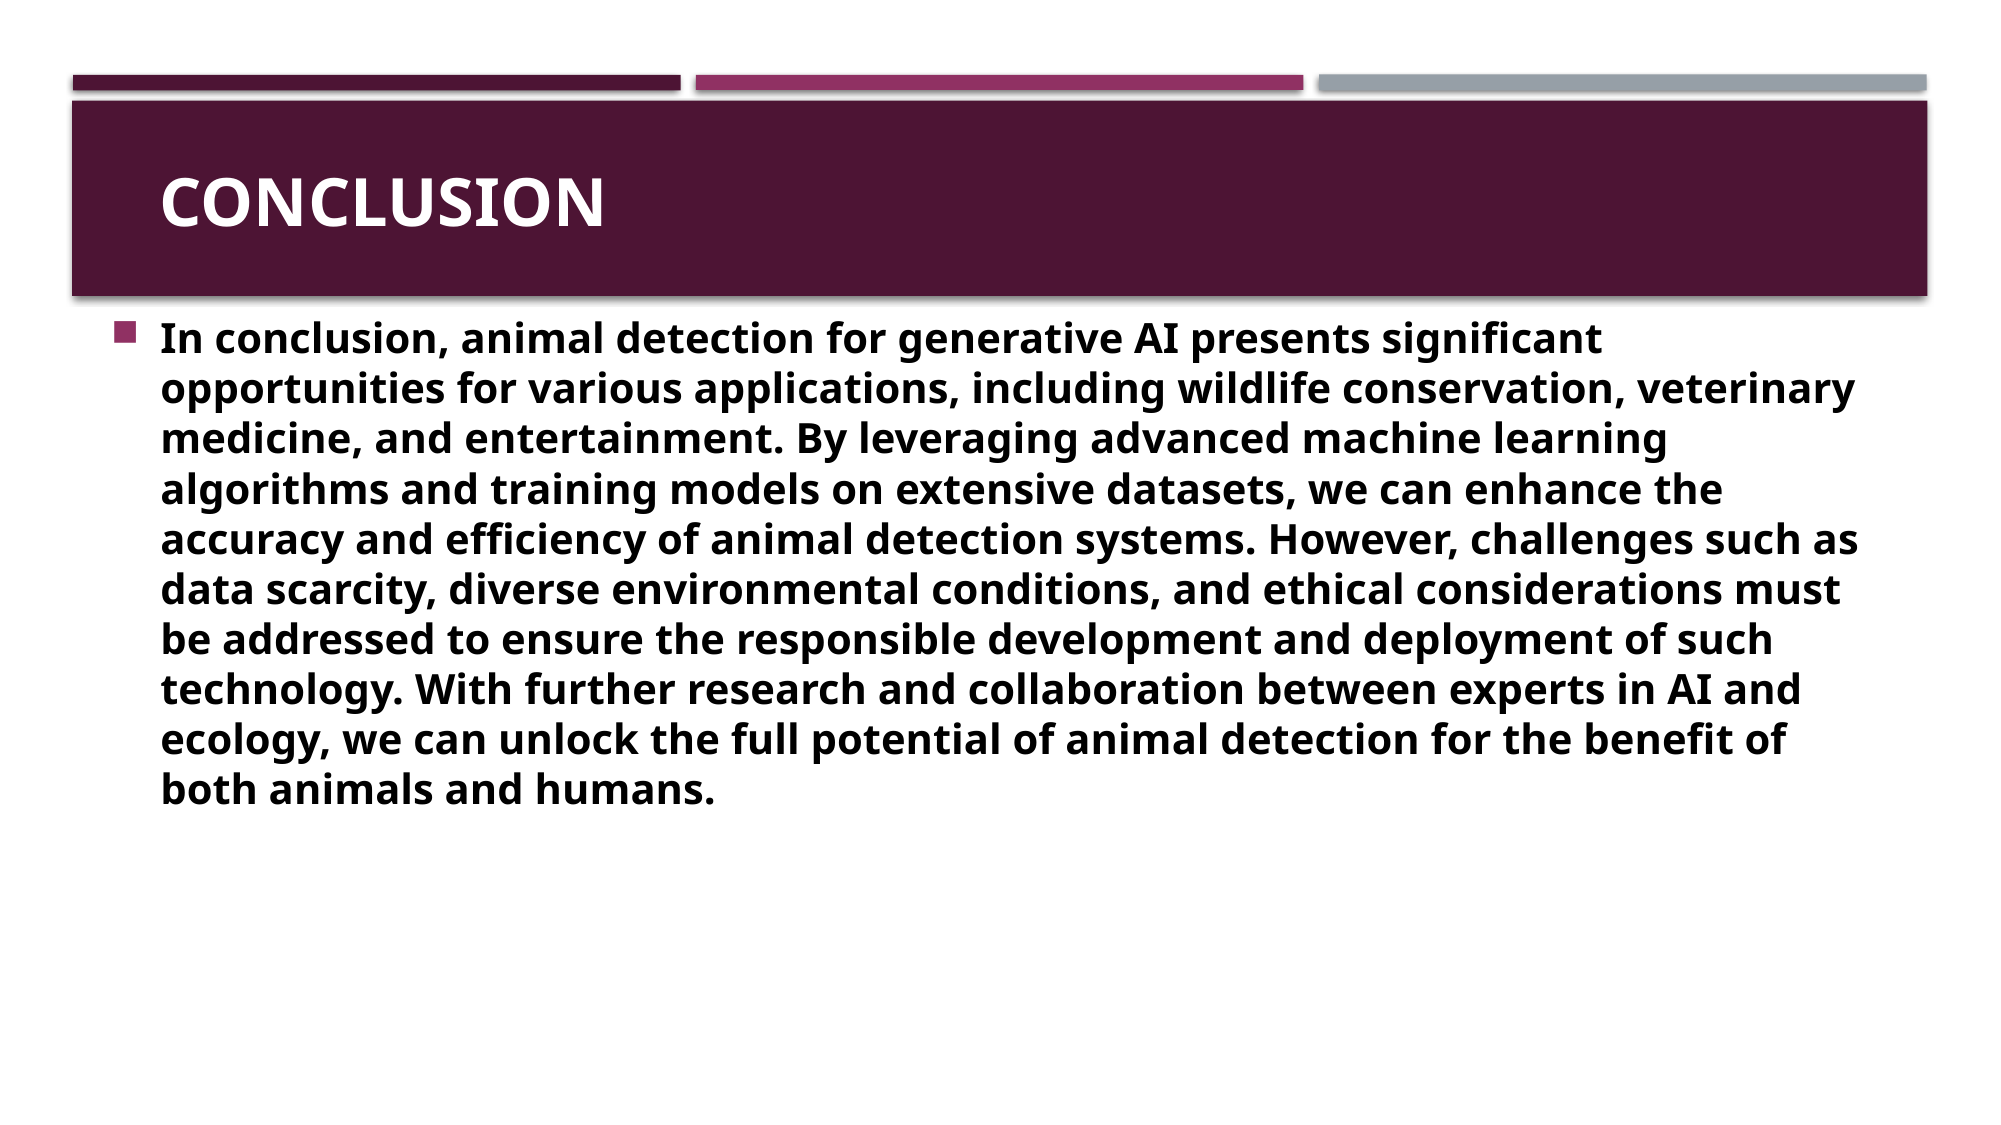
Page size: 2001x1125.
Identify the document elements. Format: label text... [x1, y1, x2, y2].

title Conclusion [144, 80, 1954, 248]
list In conclusion, animal detection for generative AI presents significant opportunities for various applications, including wildlife conservation, veterinary medicine, and entertainment. By leveraging advanced machine learning algorithms and training models on extensive datasets, we can enhance the accuracy and efficiency of animal detection systems. However, challenges such as data scarcity, diverse environmental conditions, and ethical considerations must be addressed to ensure the responsible development and deployment of such technology. With further research and collaboration between experts in AI and ecology, we can unlock the full potential of animal detection for the benefit of both animals and humans. [95, 260, 1905, 865]
